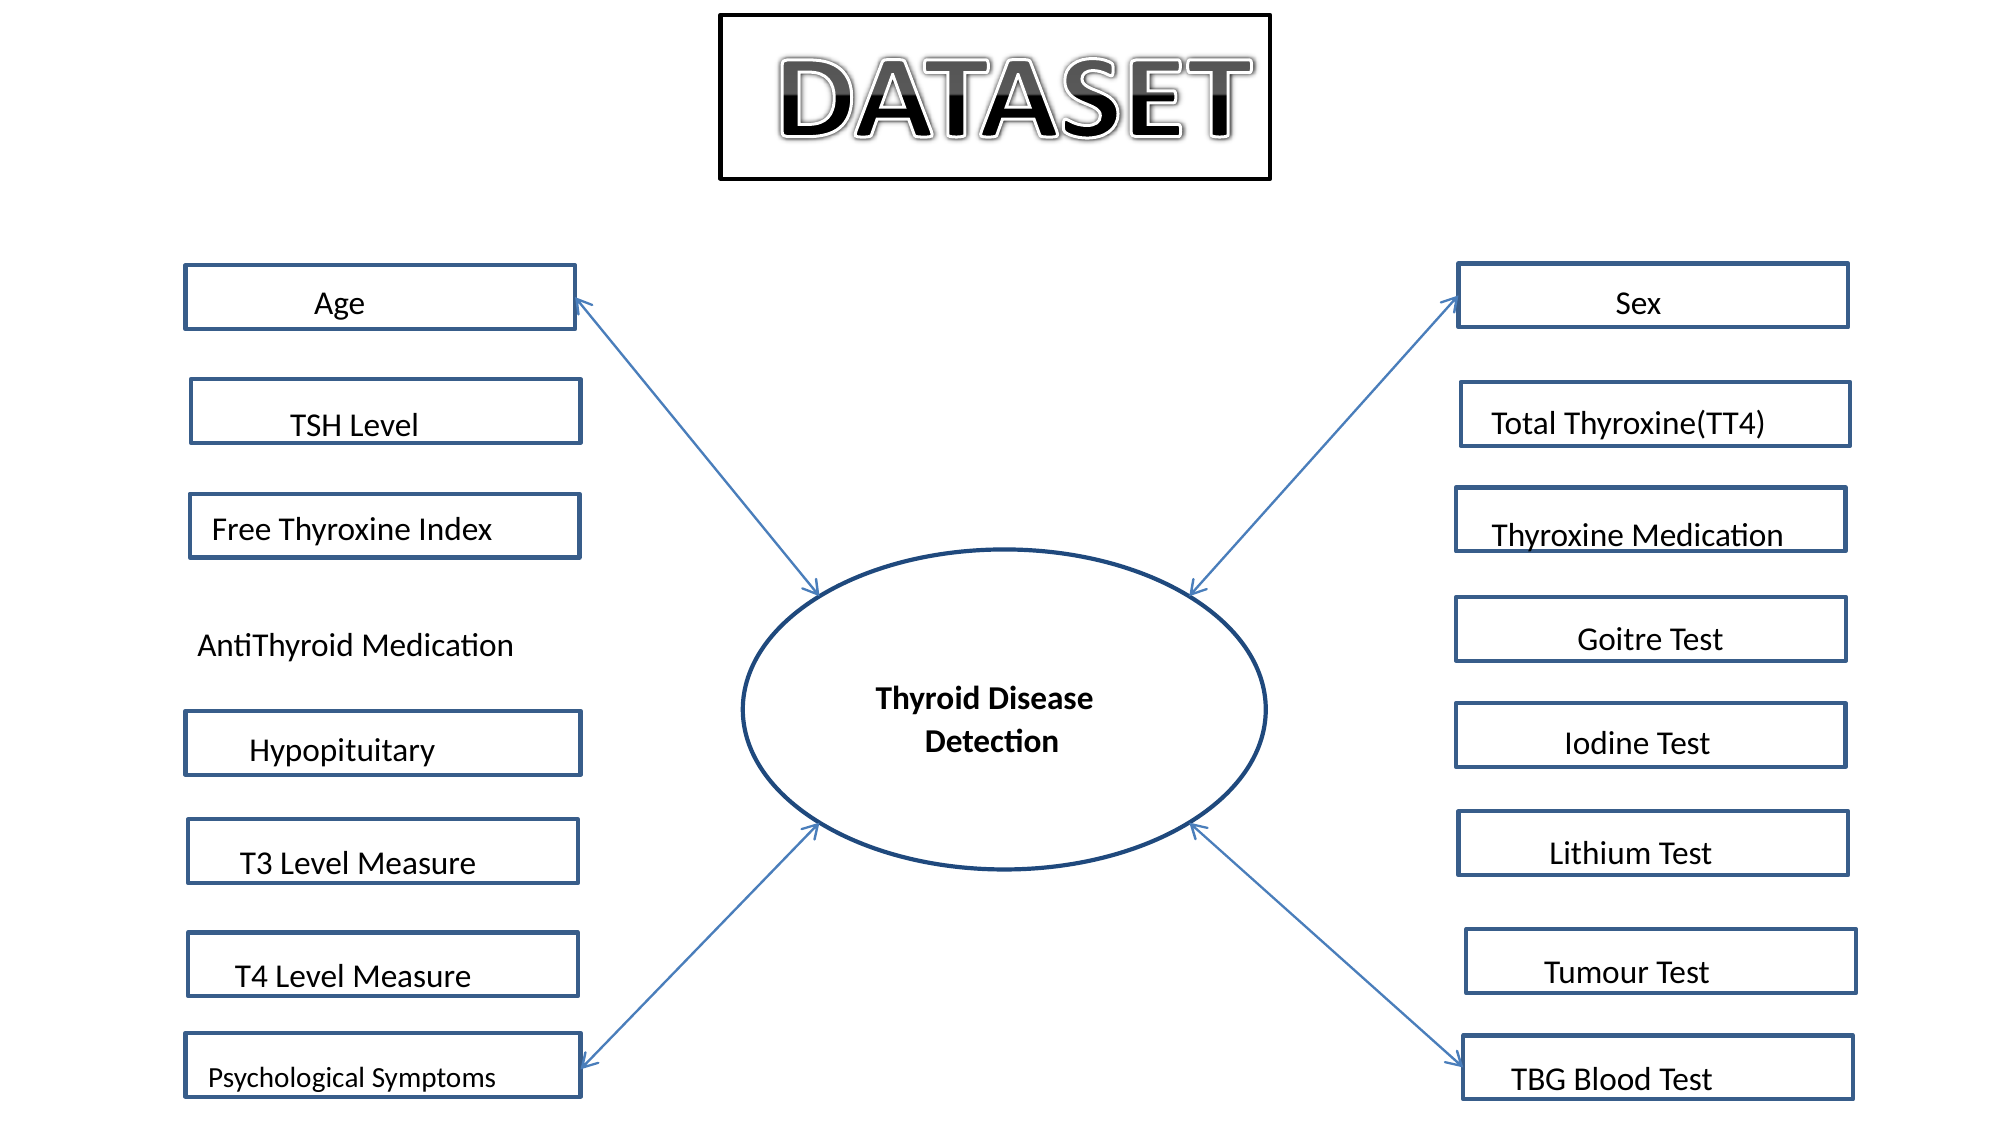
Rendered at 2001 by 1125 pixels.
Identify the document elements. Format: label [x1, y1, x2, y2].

text_box [185, 0, 1952, 1104]
